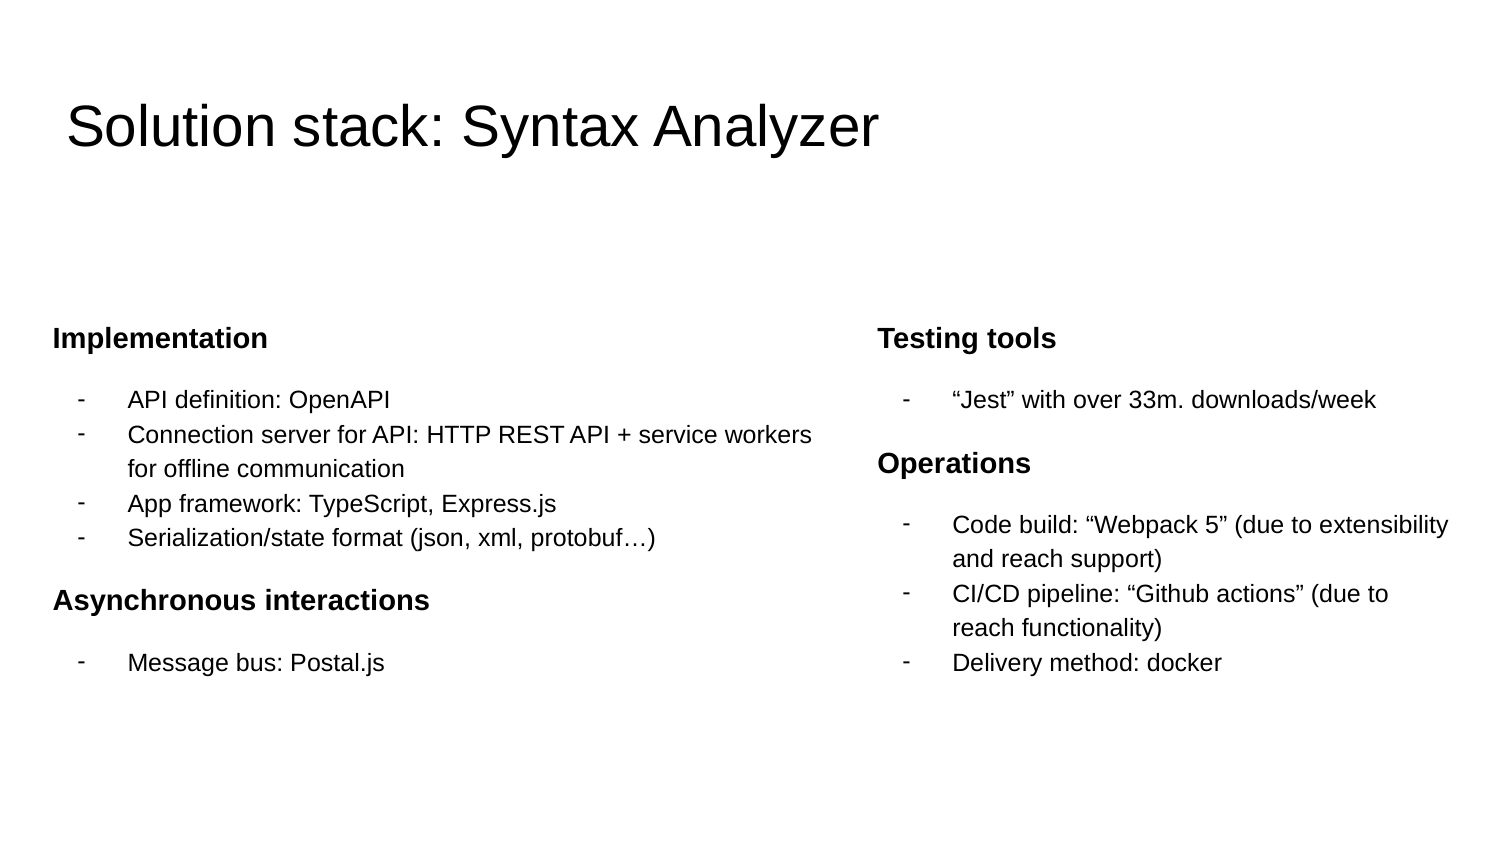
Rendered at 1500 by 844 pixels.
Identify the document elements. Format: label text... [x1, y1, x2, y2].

text_box Testing tools “Jest” with over 33m. downloads/week Operations Code build: “Webpack 5” (due to extensibility and reach support) CI/CD pipeline: “Github actions” (due to reach functionality) Delivery method: docker [862, 299, 1466, 792]
title Solution stack: Syntax Analyzer [51, 72, 1449, 167]
text_box Implementation API definition: OpenAPI Connection server for API: HTTP REST API + service workers for offline communication App framework: TypeScript, Express.js Serialization/state format (json, xml, protobuf…) Asynchronous interactions Message bus: Postal.js [37, 299, 864, 844]
